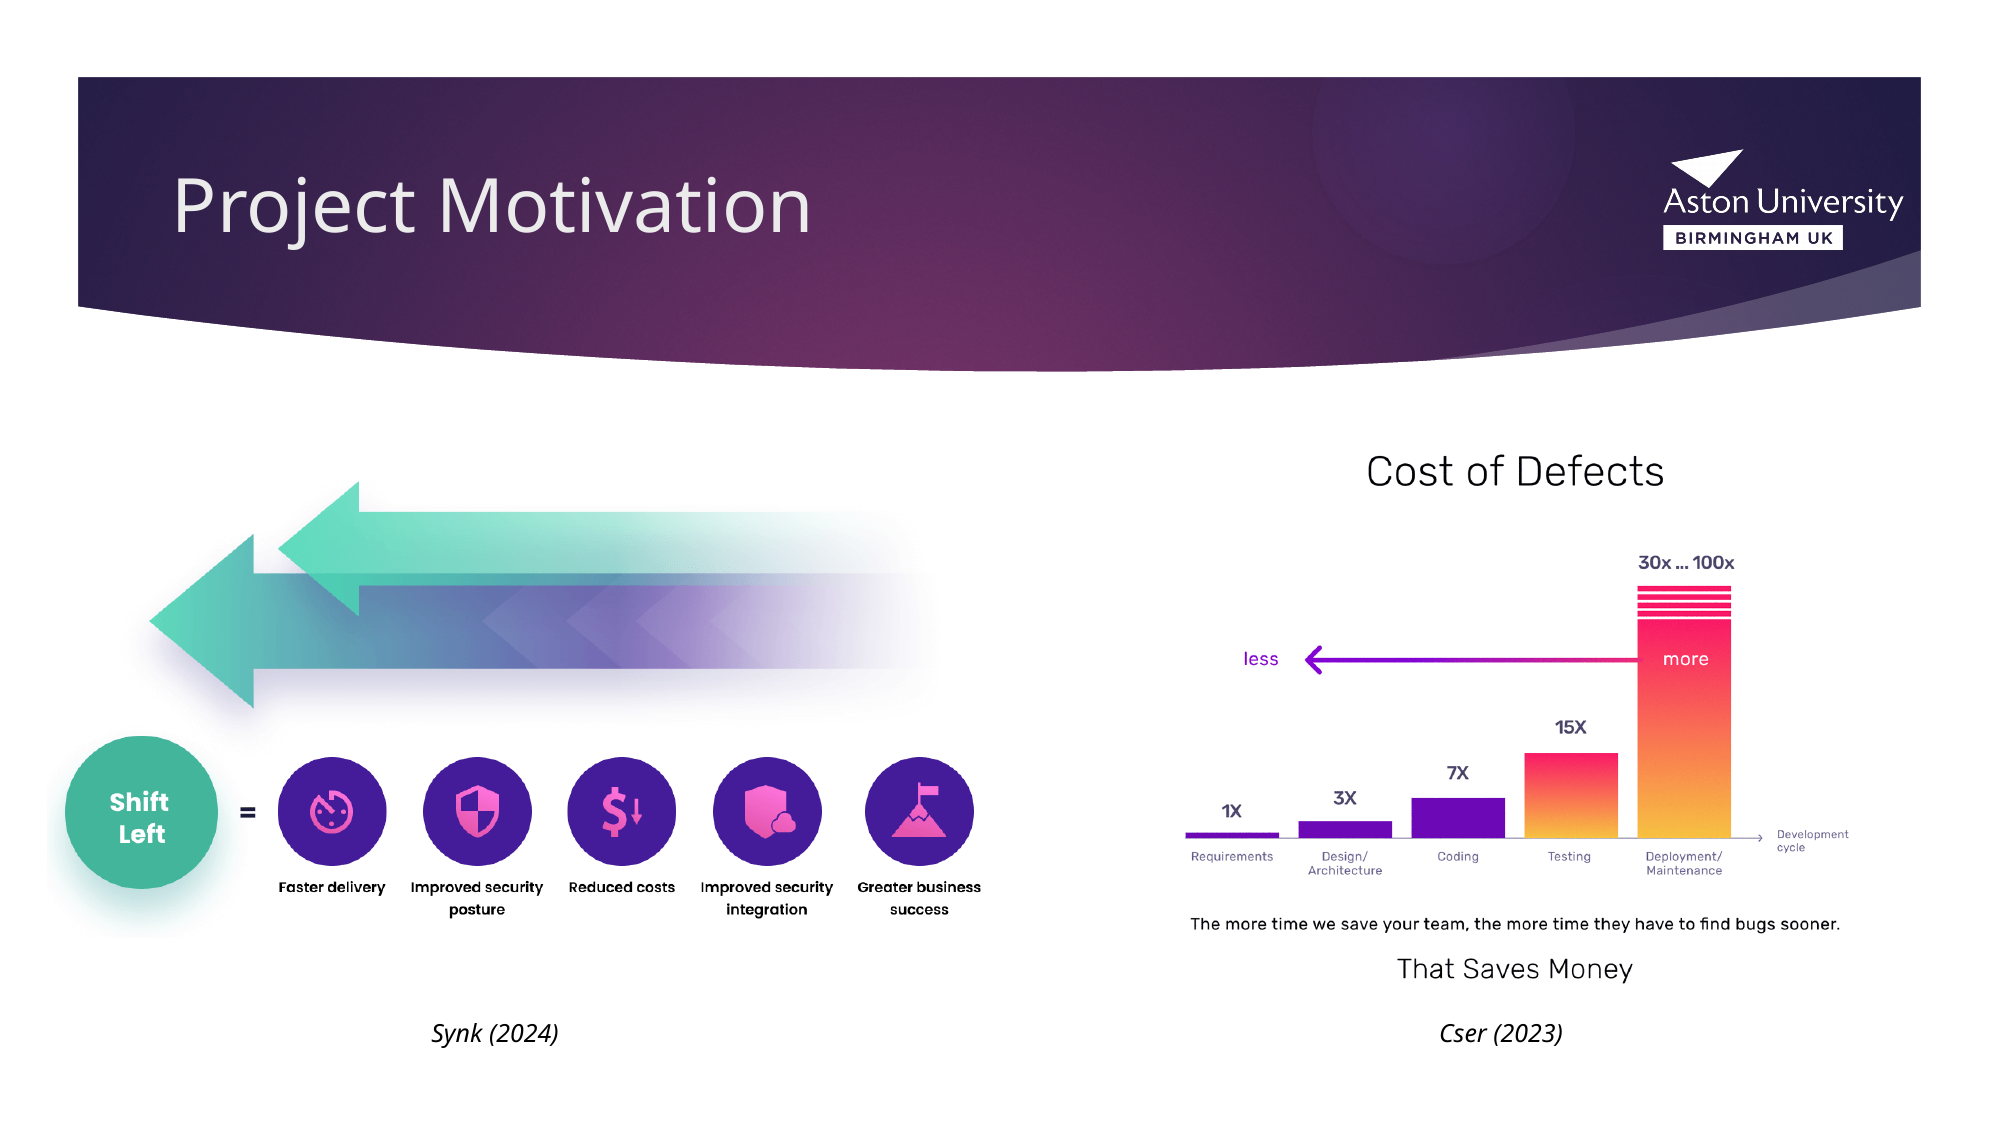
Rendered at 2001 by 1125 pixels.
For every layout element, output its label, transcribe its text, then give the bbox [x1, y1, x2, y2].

picture [1178, 437, 1854, 1011]
text_box Cser (2023) [1424, 1019, 1639, 1056]
picture [47, 437, 1001, 938]
text_box Synk (2024) [416, 1010, 632, 1056]
title Project Motivation [156, 144, 1596, 261]
picture [1630, 84, 1937, 315]
